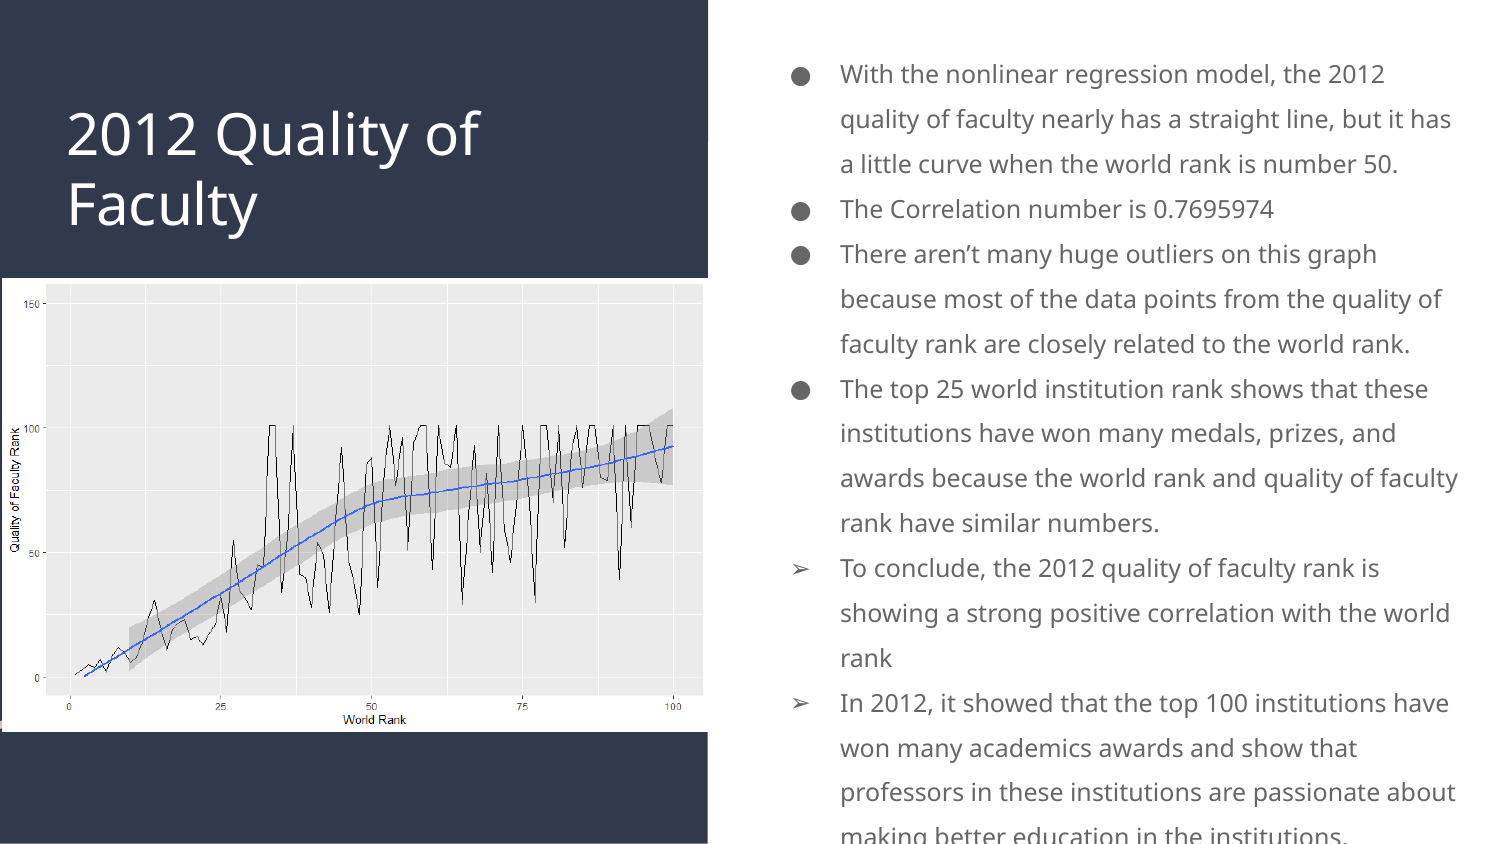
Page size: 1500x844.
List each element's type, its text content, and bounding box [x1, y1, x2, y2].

picture [1, 277, 709, 733]
title 2012 Quality of Faculty [51, 82, 660, 204]
list With the nonlinear regression model, the 2012 quality of faculty nearly has a straight line, but it has a little curve when the world rank is number 50. The Correlation number is 0.7695974 There aren’t many huge outliers on this graph because most of the data points from the quality of faculty rank are closely related to the world rank. The top 25 world institution rank shows that these institutions have won many medals, prizes, and awards because the world rank and quality of faculty rank have similar numbers. To conclude, the 2012 quality of faculty rank is showing a strong positive correlation with the world rank In 2012, it showed that the top 100 institutions have won many academics awards and show that professors in these institutions are passionate about making better education in the institutions. [750, 28, 1480, 815]
